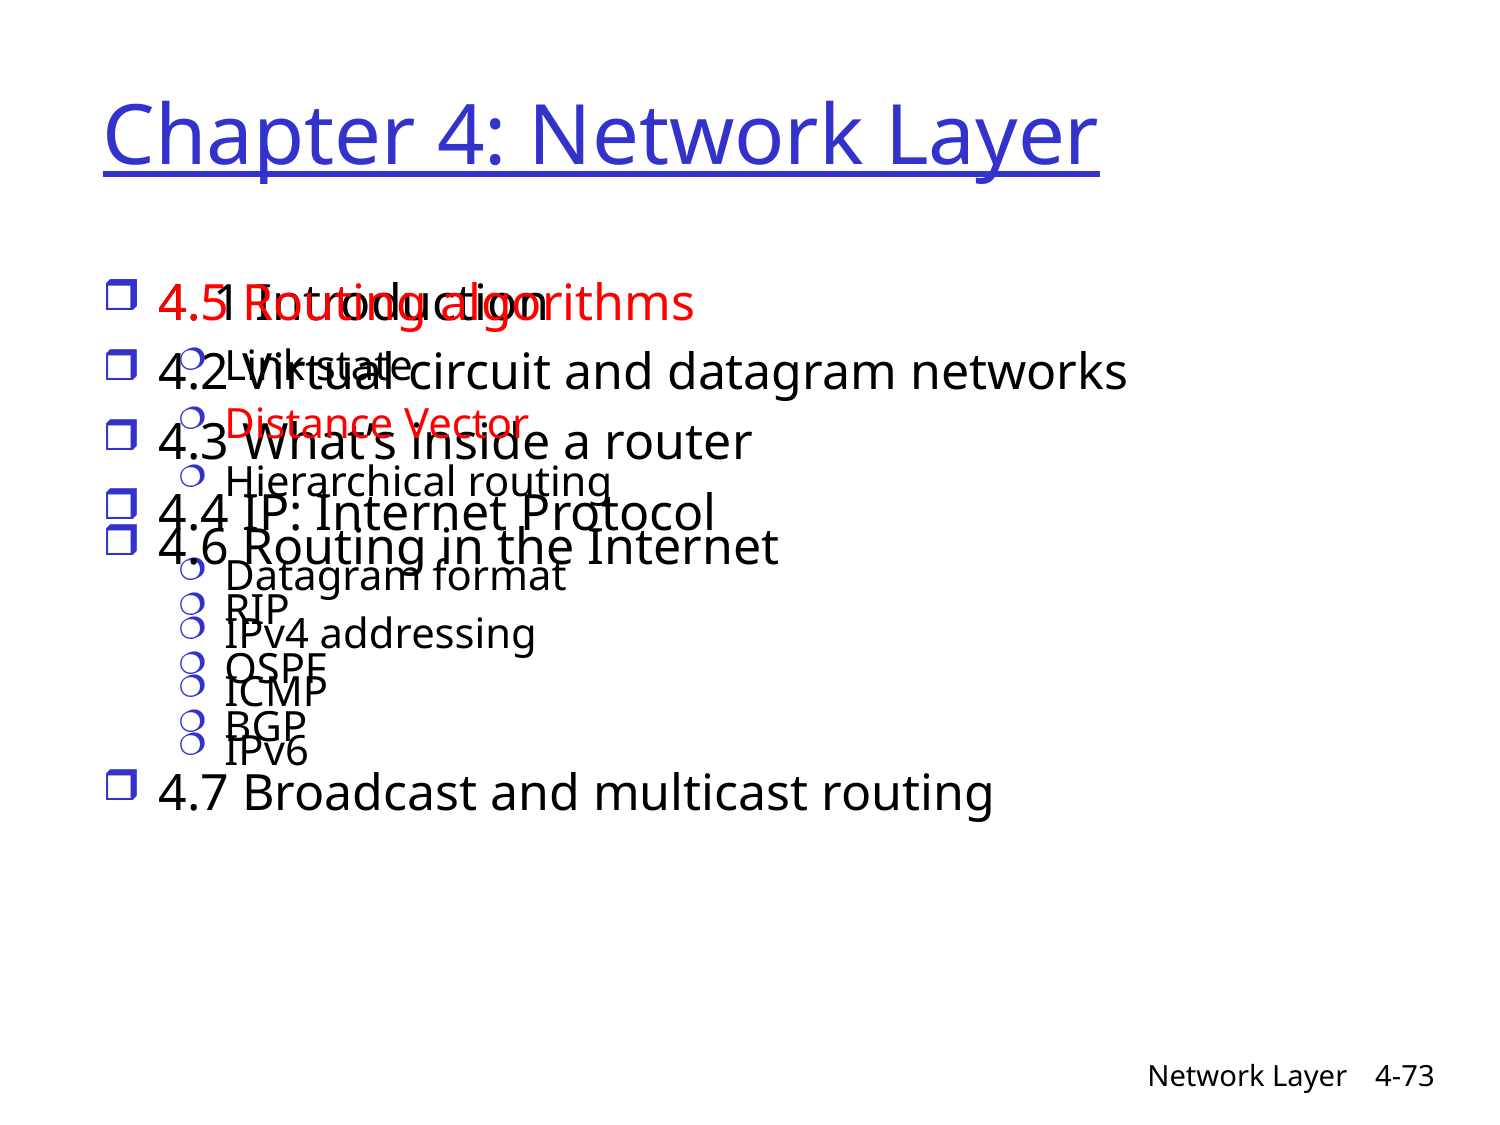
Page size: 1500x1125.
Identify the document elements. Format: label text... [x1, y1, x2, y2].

title Chapter 4: Network Layer [87, 37, 1363, 226]
slide_number 4-73 [1338, 1049, 1451, 1125]
list 4.5 Routing algorithms Link state Distance Vector Hierarchical routing 4.6 Routing in the Internet RIP OSPF BGP 4.7 Broadcast and multicast routing [87, 262, 1363, 1026]
footer Network Layer [887, 1049, 1338, 1125]
